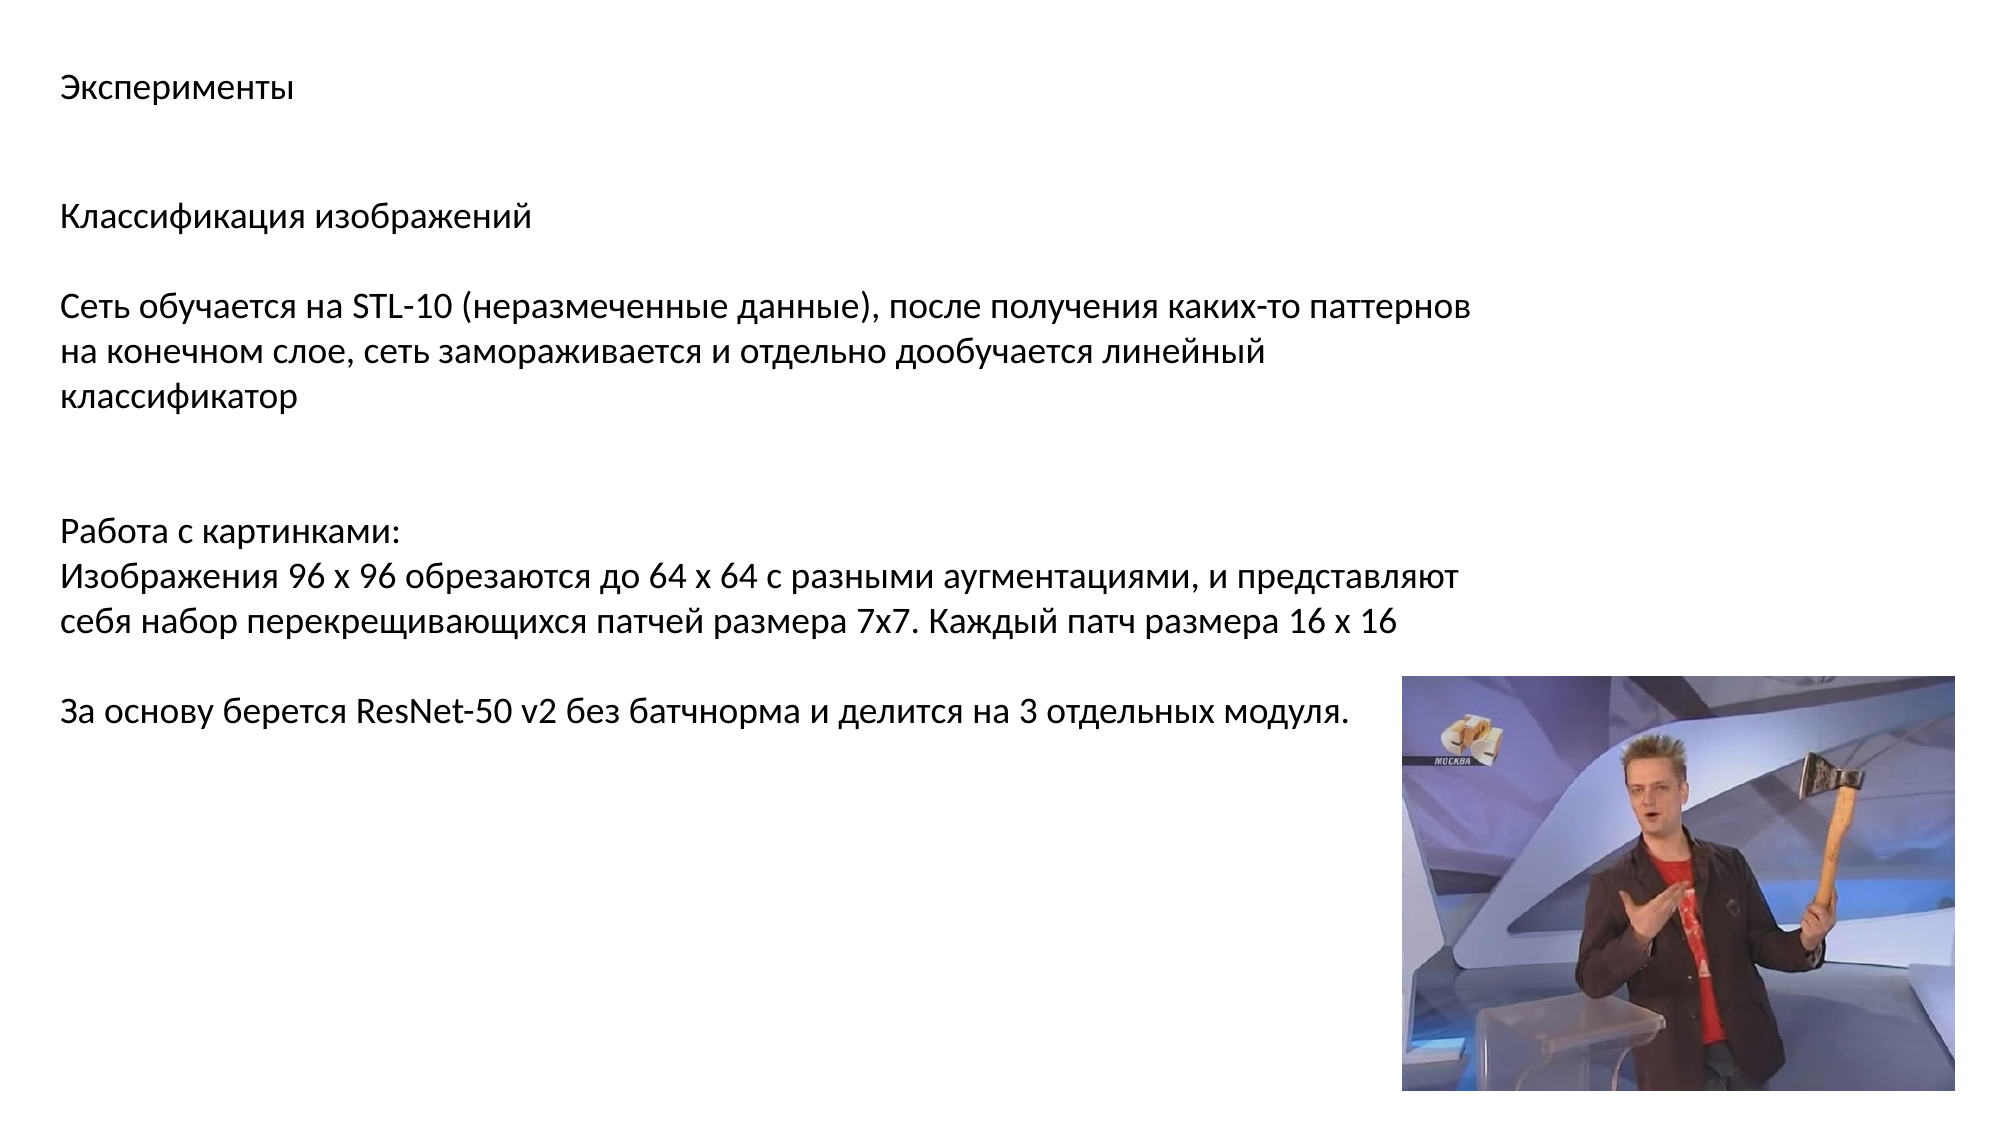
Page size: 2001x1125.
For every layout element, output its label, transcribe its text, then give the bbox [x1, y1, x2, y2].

picture [1402, 676, 1955, 1091]
text_box Классификация изображений Сеть обучается на STL-10 (неразмеченные данные), после получения каких-то паттернов на конечном слое, сеть замораживается и отдельно дообучается линейный классификатор Работа с картинками: Изображения 96 х 96 обрезаются до 64 х 64 с разными аугментациями, и представляют себя набор перекрещивающихся патчей размера 7х7. Каждый патч размера 16 х 16 За основу берется ResNet-50 v2 без батчнорма и делится на 3 отдельных модуля. [45, 183, 1512, 738]
text_box Эксперименты [45, 54, 1396, 115]
